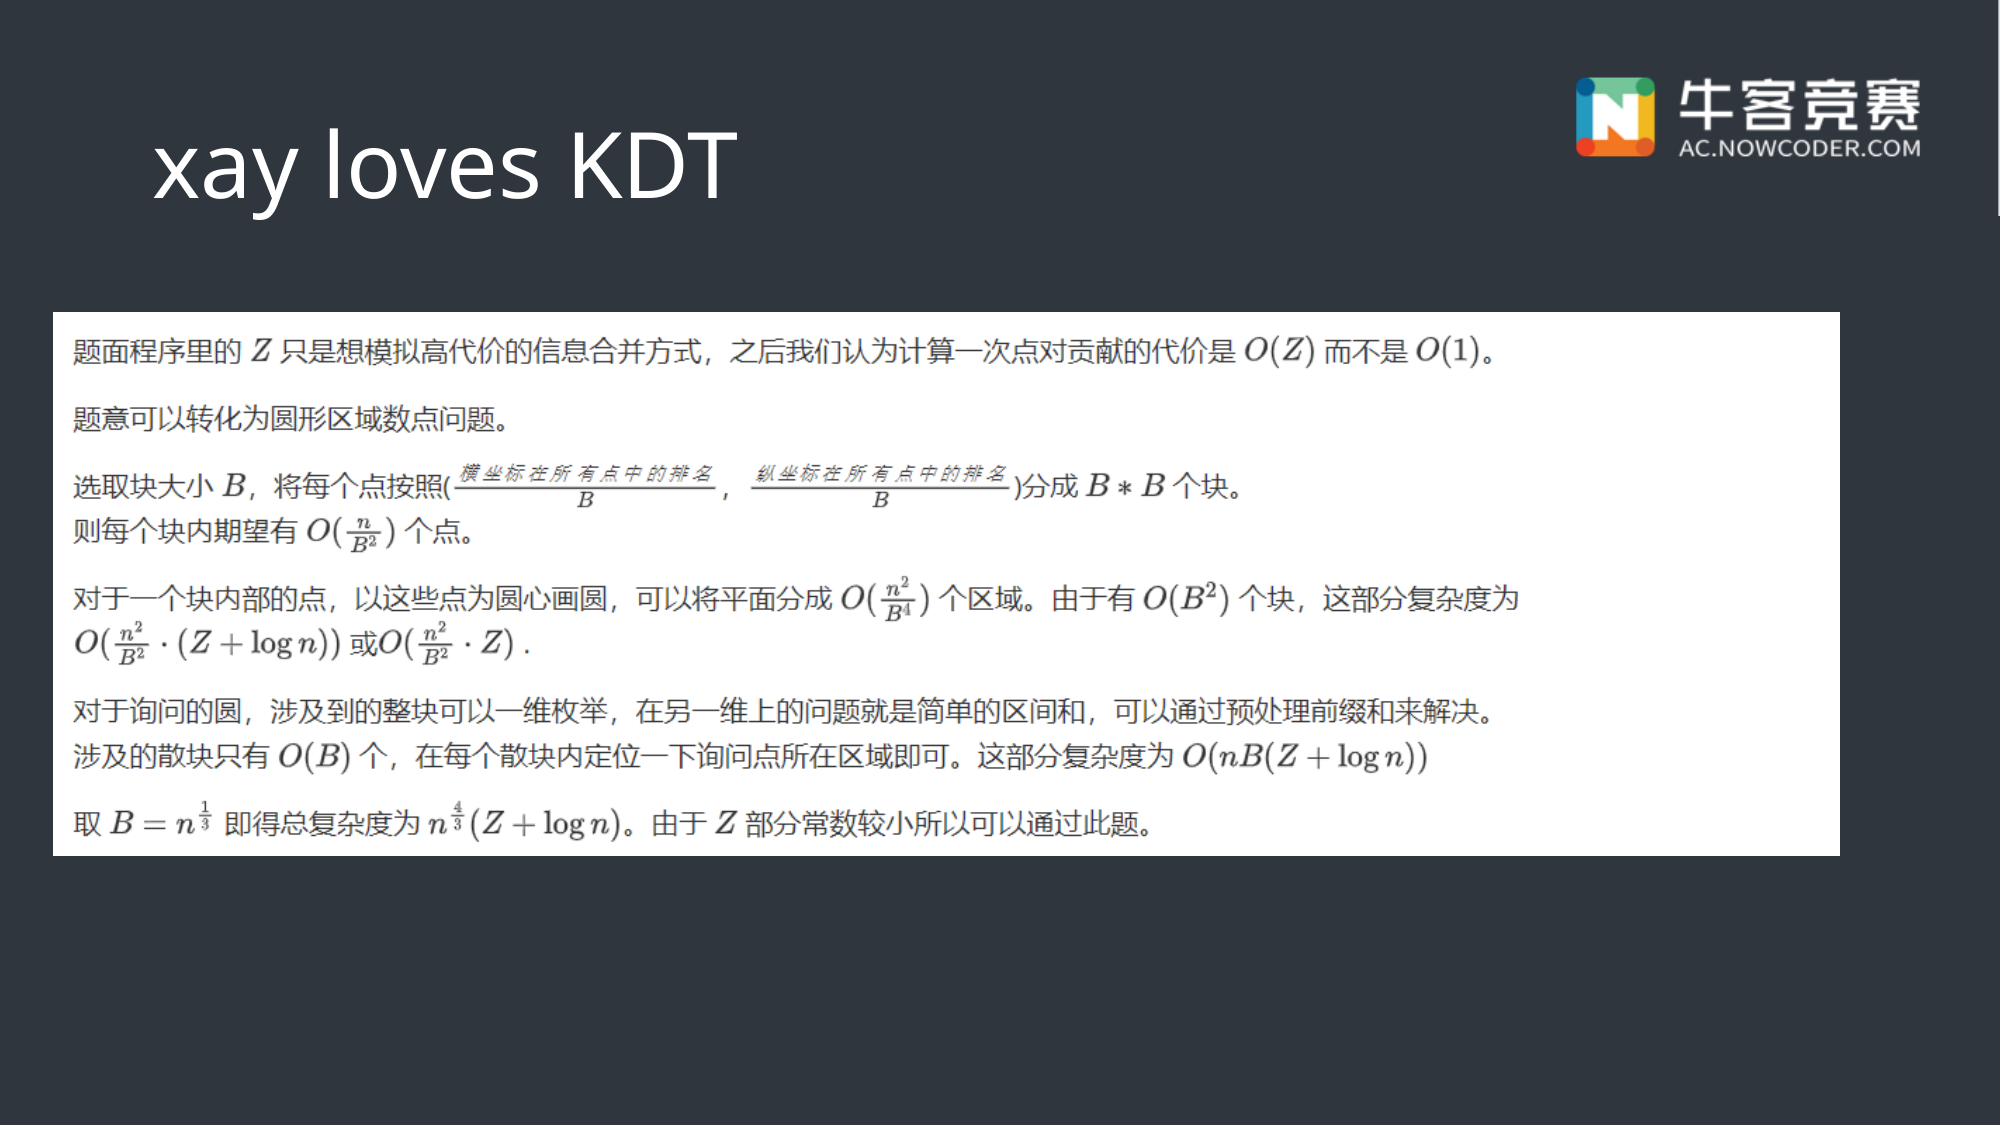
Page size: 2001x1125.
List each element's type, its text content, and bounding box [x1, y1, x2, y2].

picture [1535, 0, 2000, 216]
picture [53, 312, 1840, 856]
title xay loves KDT [137, 59, 1863, 278]
